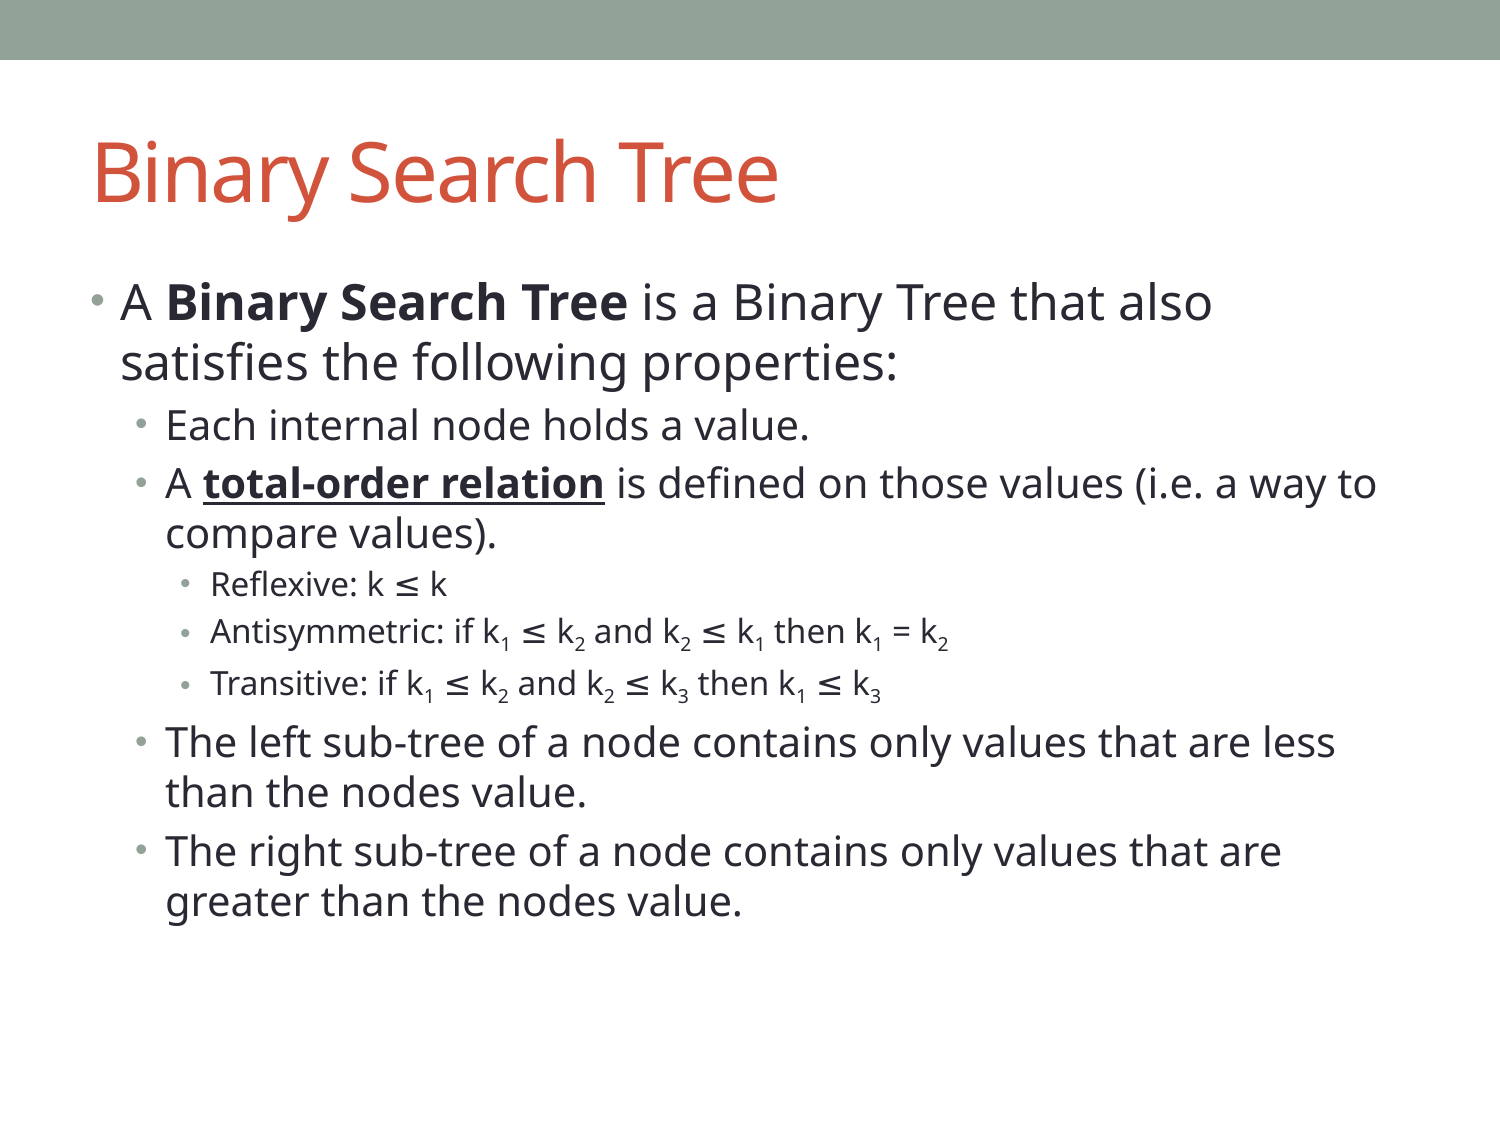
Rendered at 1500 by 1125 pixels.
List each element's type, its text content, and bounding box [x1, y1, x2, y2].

list A Binary Search Tree is a Binary Tree that also satisfies the following properties: Each internal node holds a value. A total-order relation is defined on those values (i.e. a way to compare values). Reflexive: k ≤ k Antisymmetric: if k1 ≤ k2 and k2 ≤ k1 then k1 = k2 Transitive: if k1 ≤ k2 and k2 ≤ k3 then k1 ≤ k3 The left sub-tree of a node contains only values that are less than the nodes value. The right sub-tree of a node contains only values that are greater than the nodes value. [75, 262, 1425, 1063]
title Binary Search Tree [75, 87, 1425, 250]
